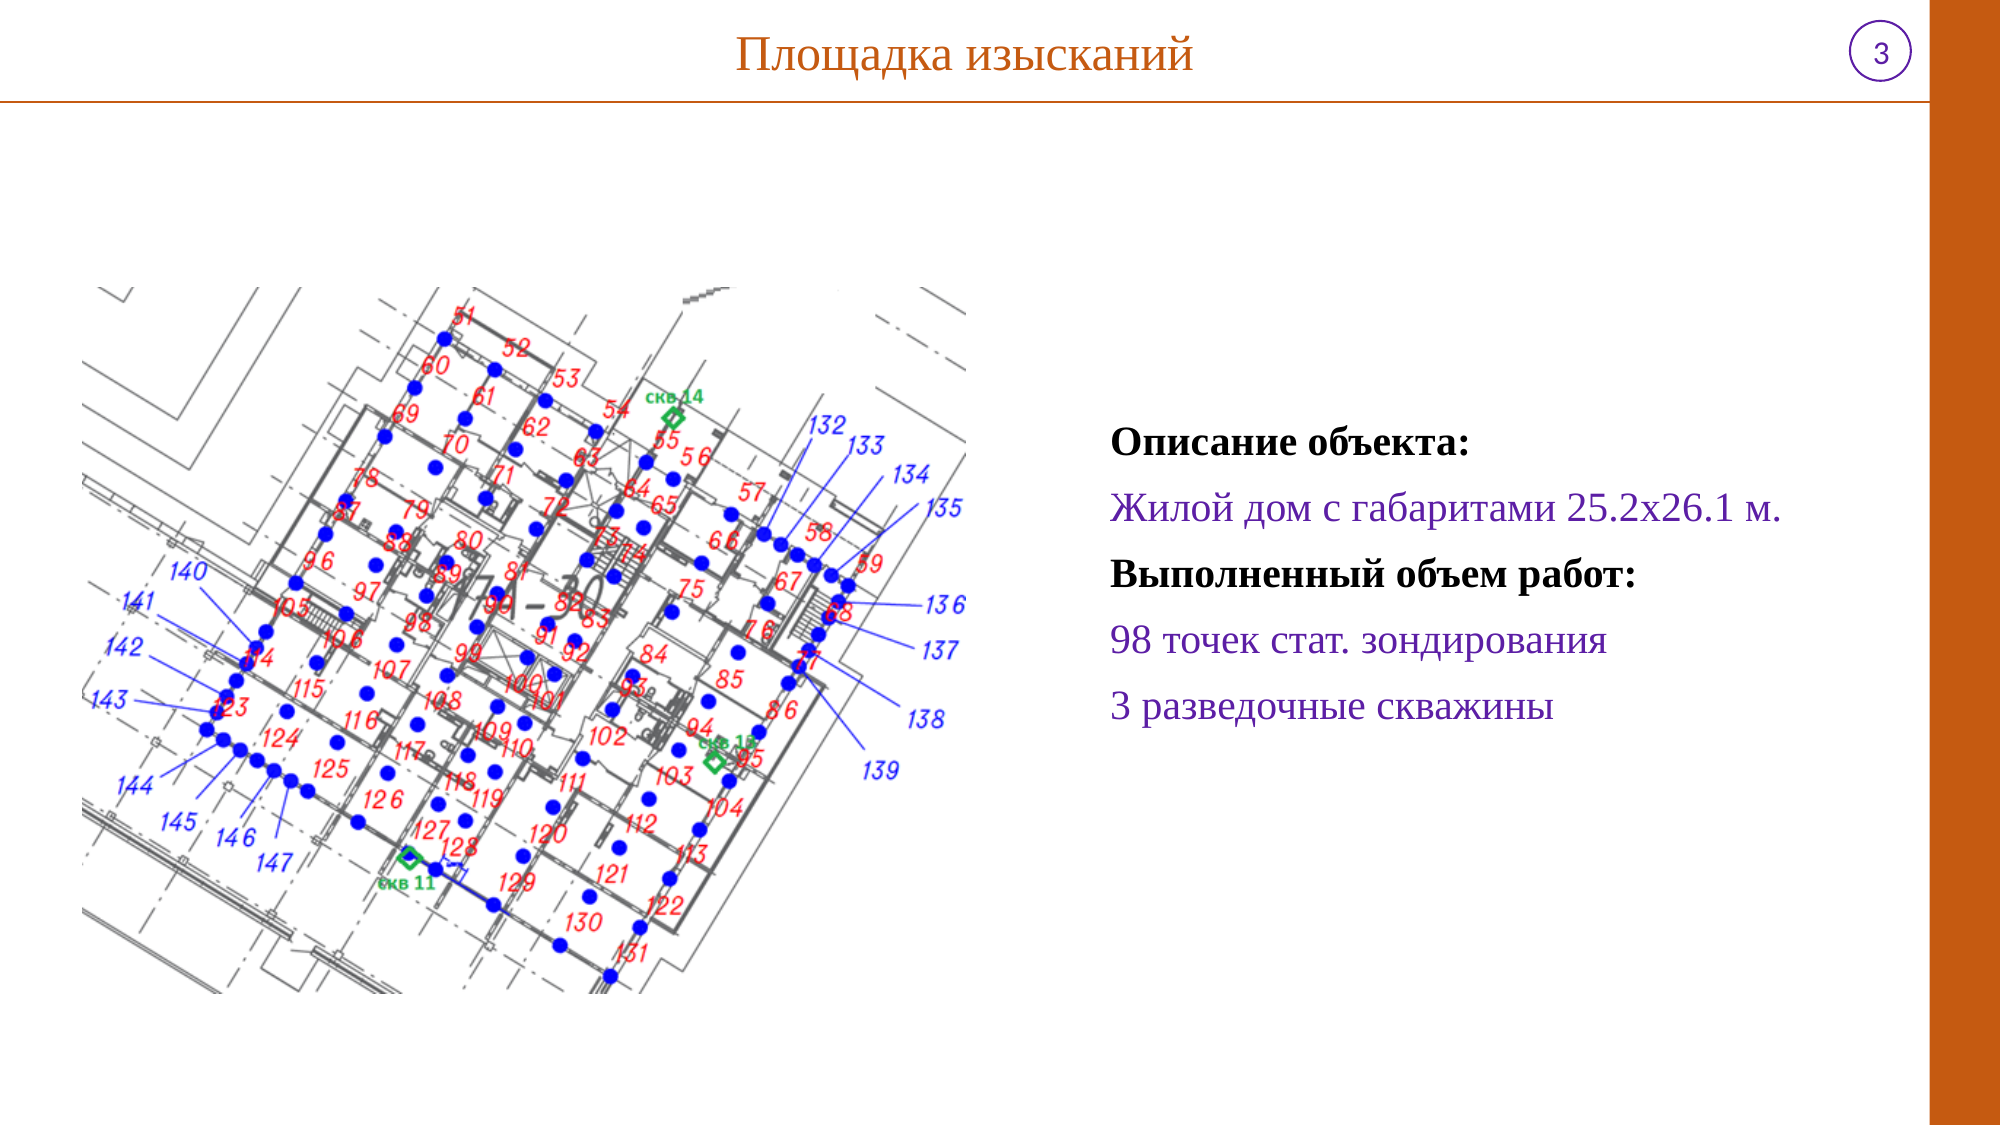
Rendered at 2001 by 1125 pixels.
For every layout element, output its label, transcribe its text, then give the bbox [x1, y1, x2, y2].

text_box Площадка изысканий [249, 12, 1680, 88]
text_box [1929, 103, 2000, 1125]
slide_number 3 [1454, 20, 1905, 81]
text_box [1929, 0, 2000, 101]
text_box Описание объекта: Жилой дом с габаритами 25.2x26.1 м. Выполненный объем работ: 98 точек стат. зондирования 3 разведочные скважины [1095, 412, 1880, 1125]
picture [82, 287, 966, 994]
text_box [1905, 31, 1912, 71]
